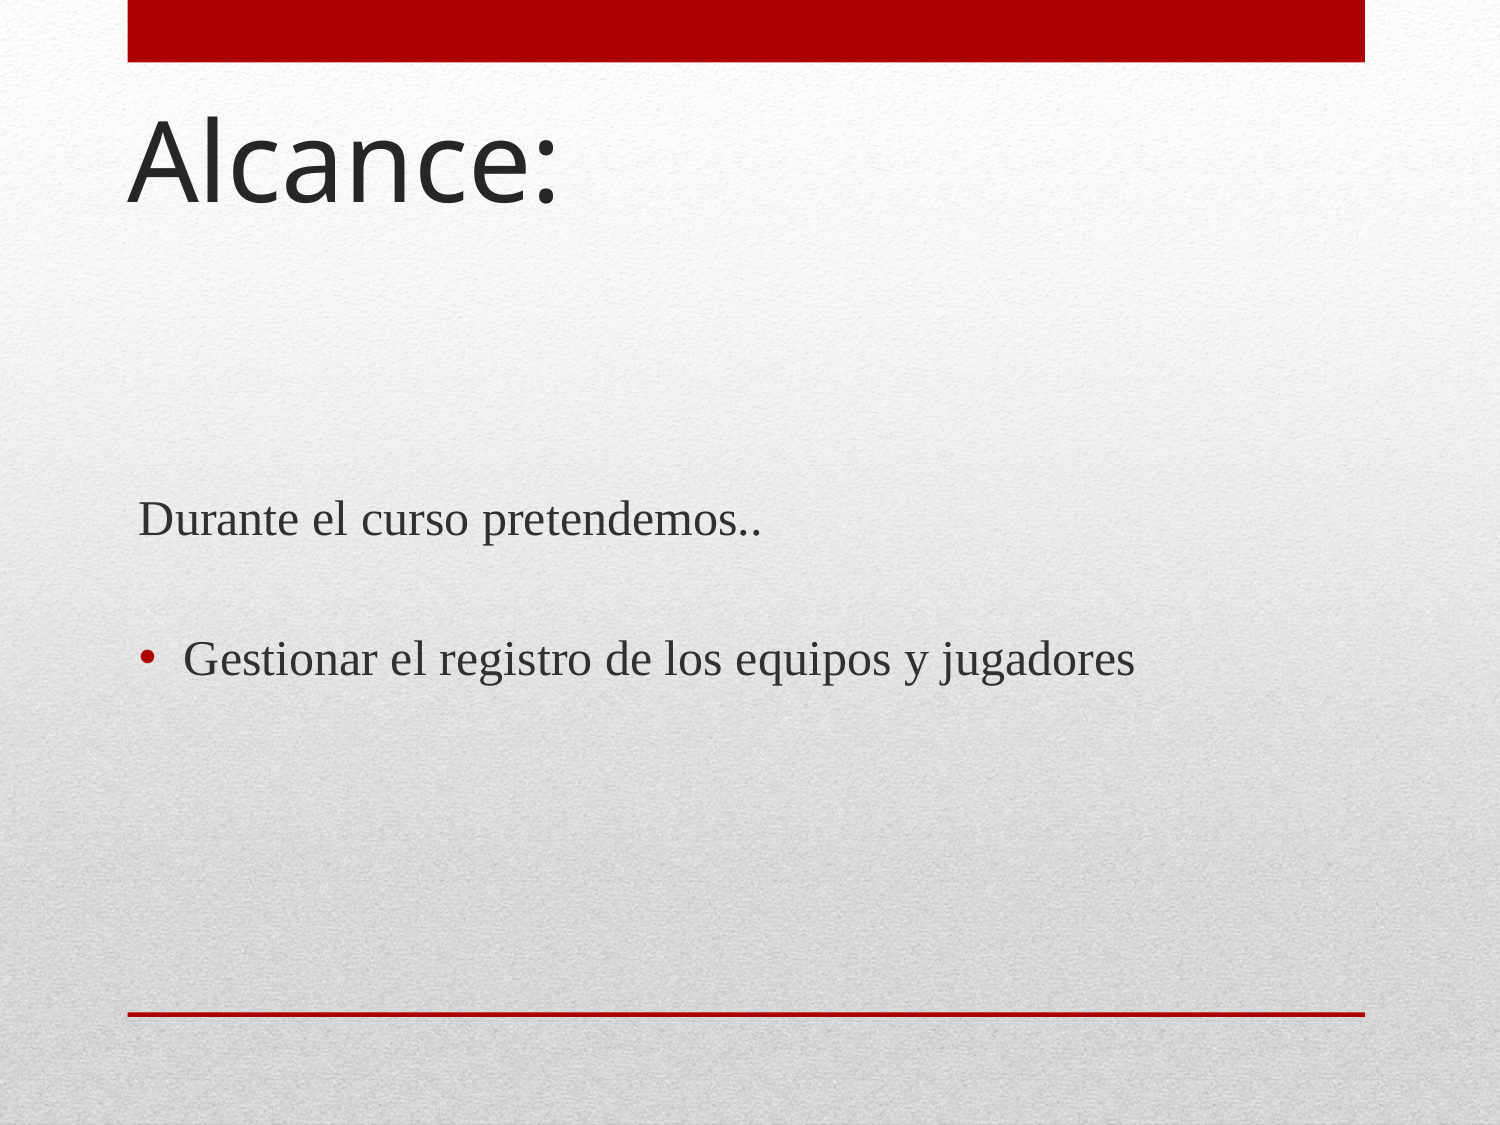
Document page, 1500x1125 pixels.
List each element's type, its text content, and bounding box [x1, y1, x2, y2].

title Alcance: [112, 78, 1225, 233]
list Durante el curso pretendemos.. Gestionar el registro de los equipos y jugadores [123, 267, 1362, 905]
